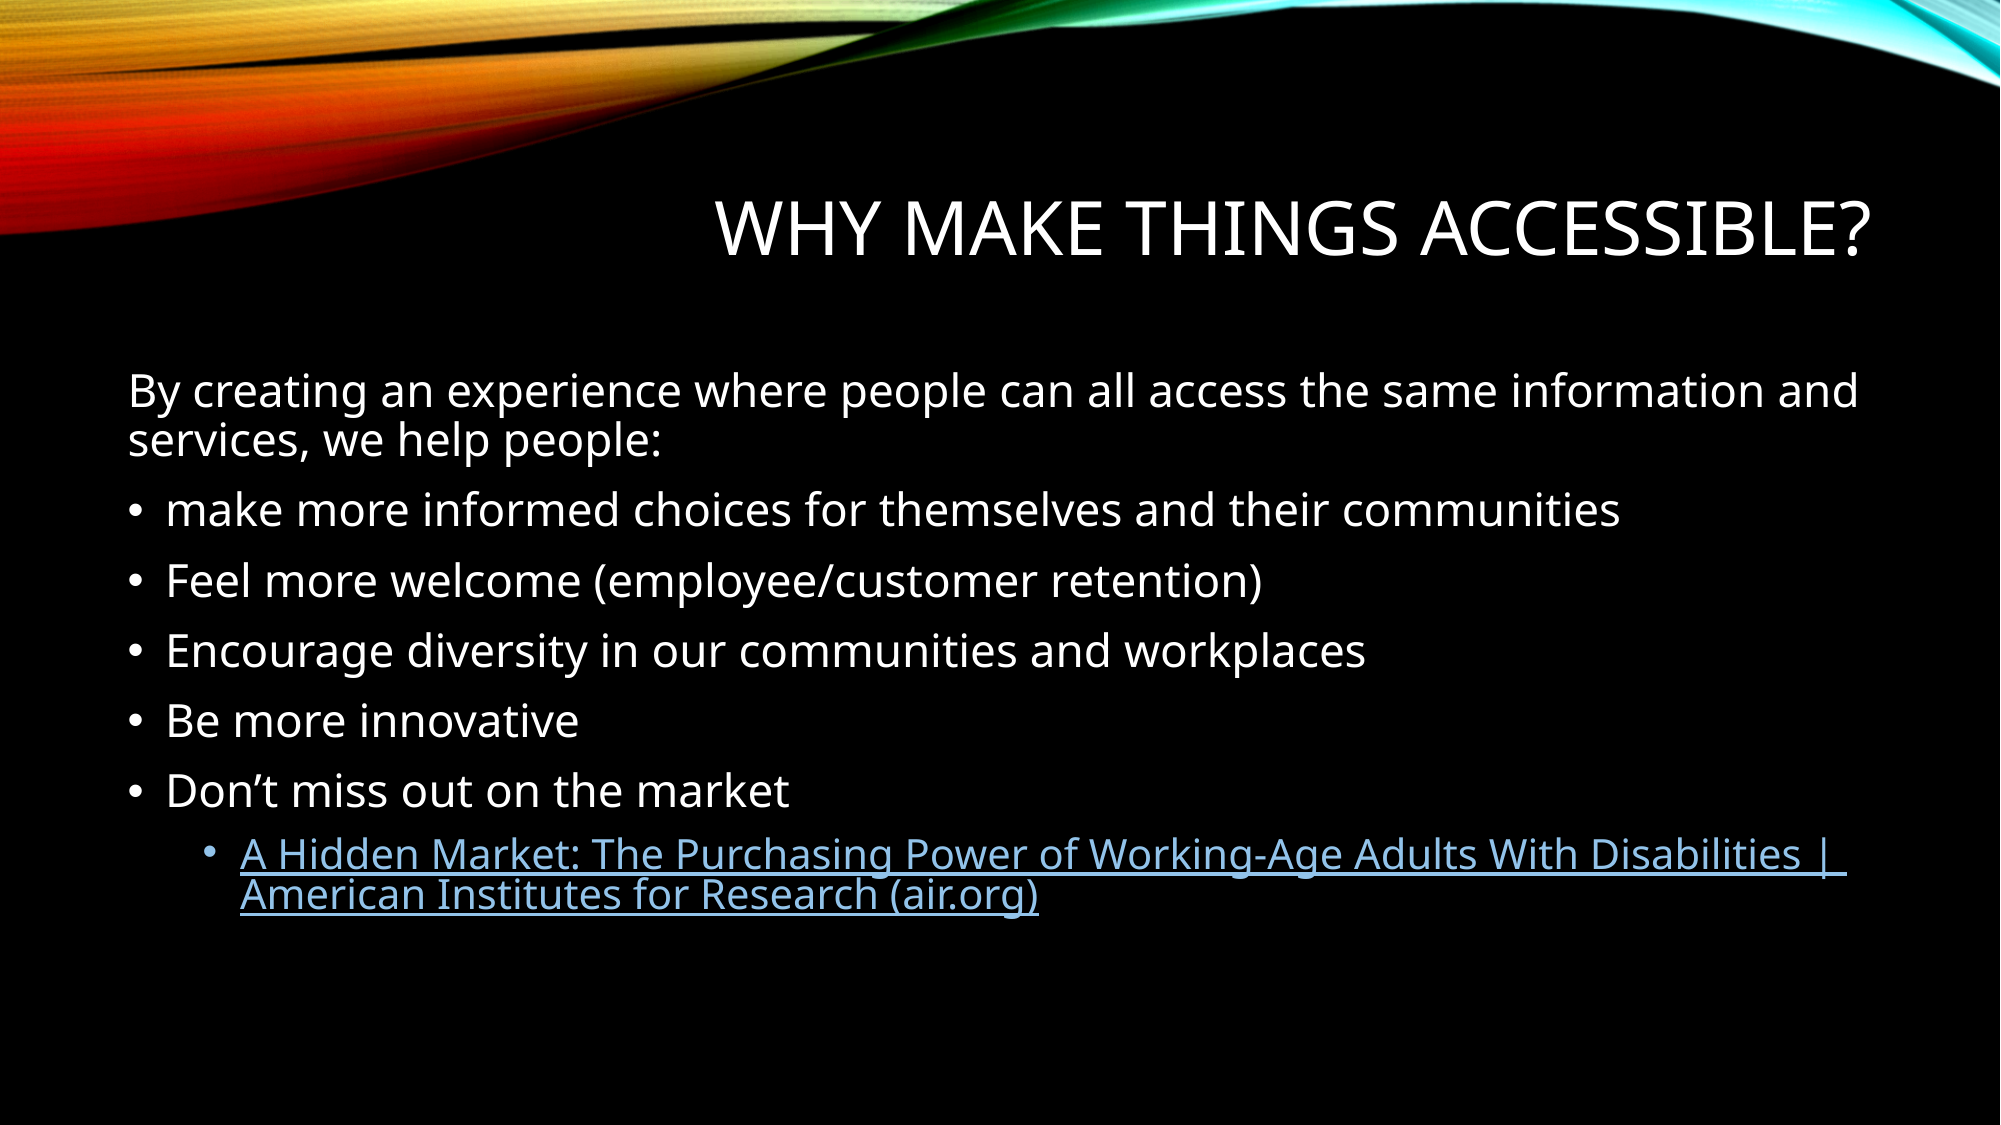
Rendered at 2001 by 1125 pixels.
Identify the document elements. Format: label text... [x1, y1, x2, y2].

list By creating an experience where people can all access the same information and services, we help people: make more informed choices for themselves and their communities Feel more welcome (employee/customer retention) Encourage diversity in our communities and workplaces Be more innovative Don’t miss out on the market A Hidden Market: The Purchasing Power of Working-Age Adults With Disabilities | American Institutes for Research (air.org) [112, 360, 1888, 1021]
title Why make things Accessible? [0, 125, 1888, 338]
picture [0, 0, 2000, 237]
